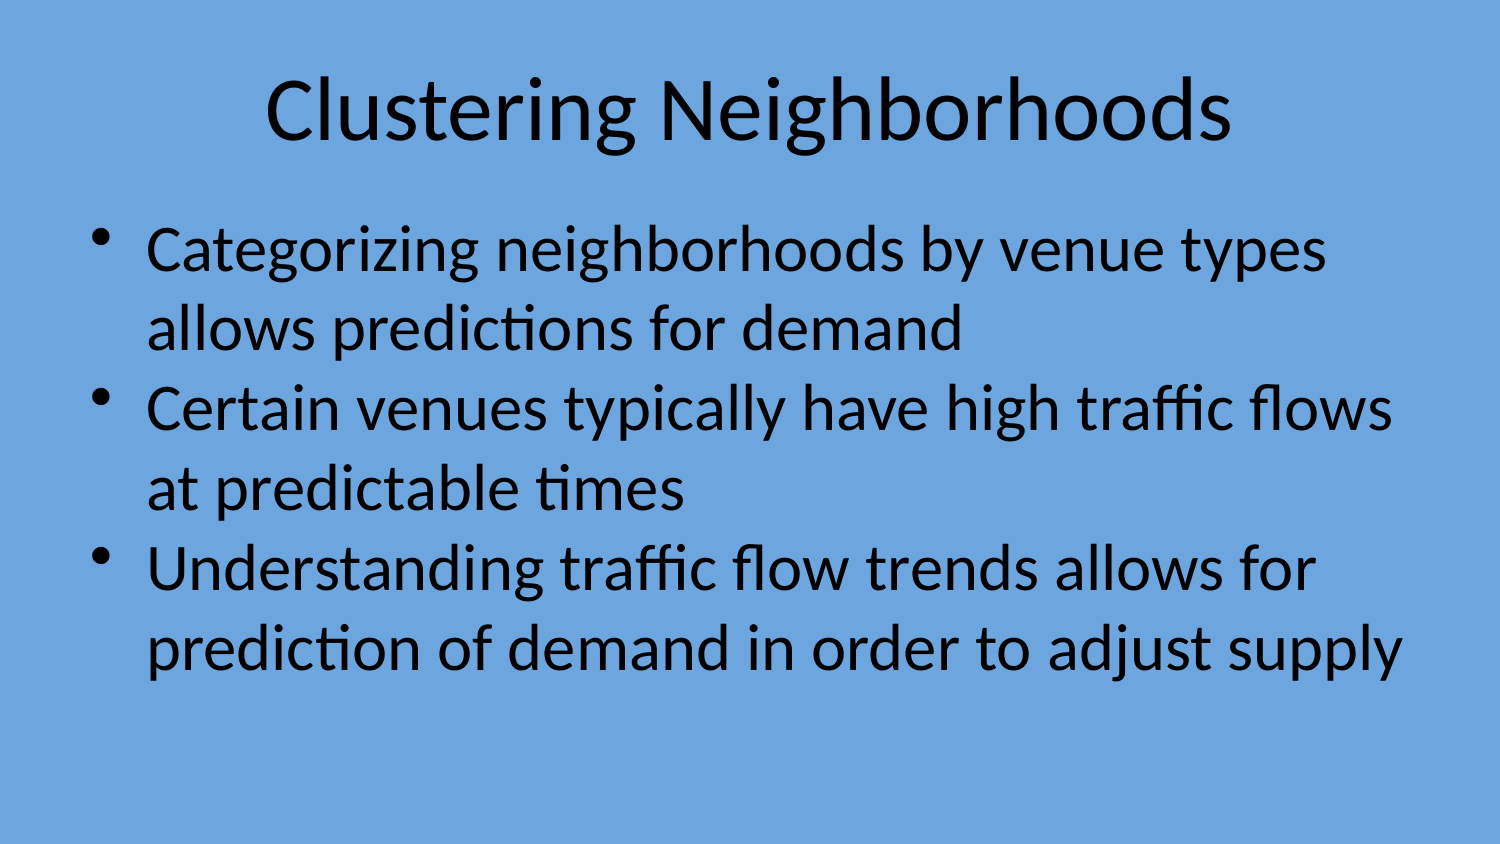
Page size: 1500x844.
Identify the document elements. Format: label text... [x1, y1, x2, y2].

title Clustering Neighborhoods [75, 33, 1425, 175]
list Categorizing neighborhoods by venue types allows predictions for demand Certain venues typically have high traffic flows at predictable times Understanding traffic flow trends allows for prediction of demand in order to adjust supply [75, 196, 1425, 754]
